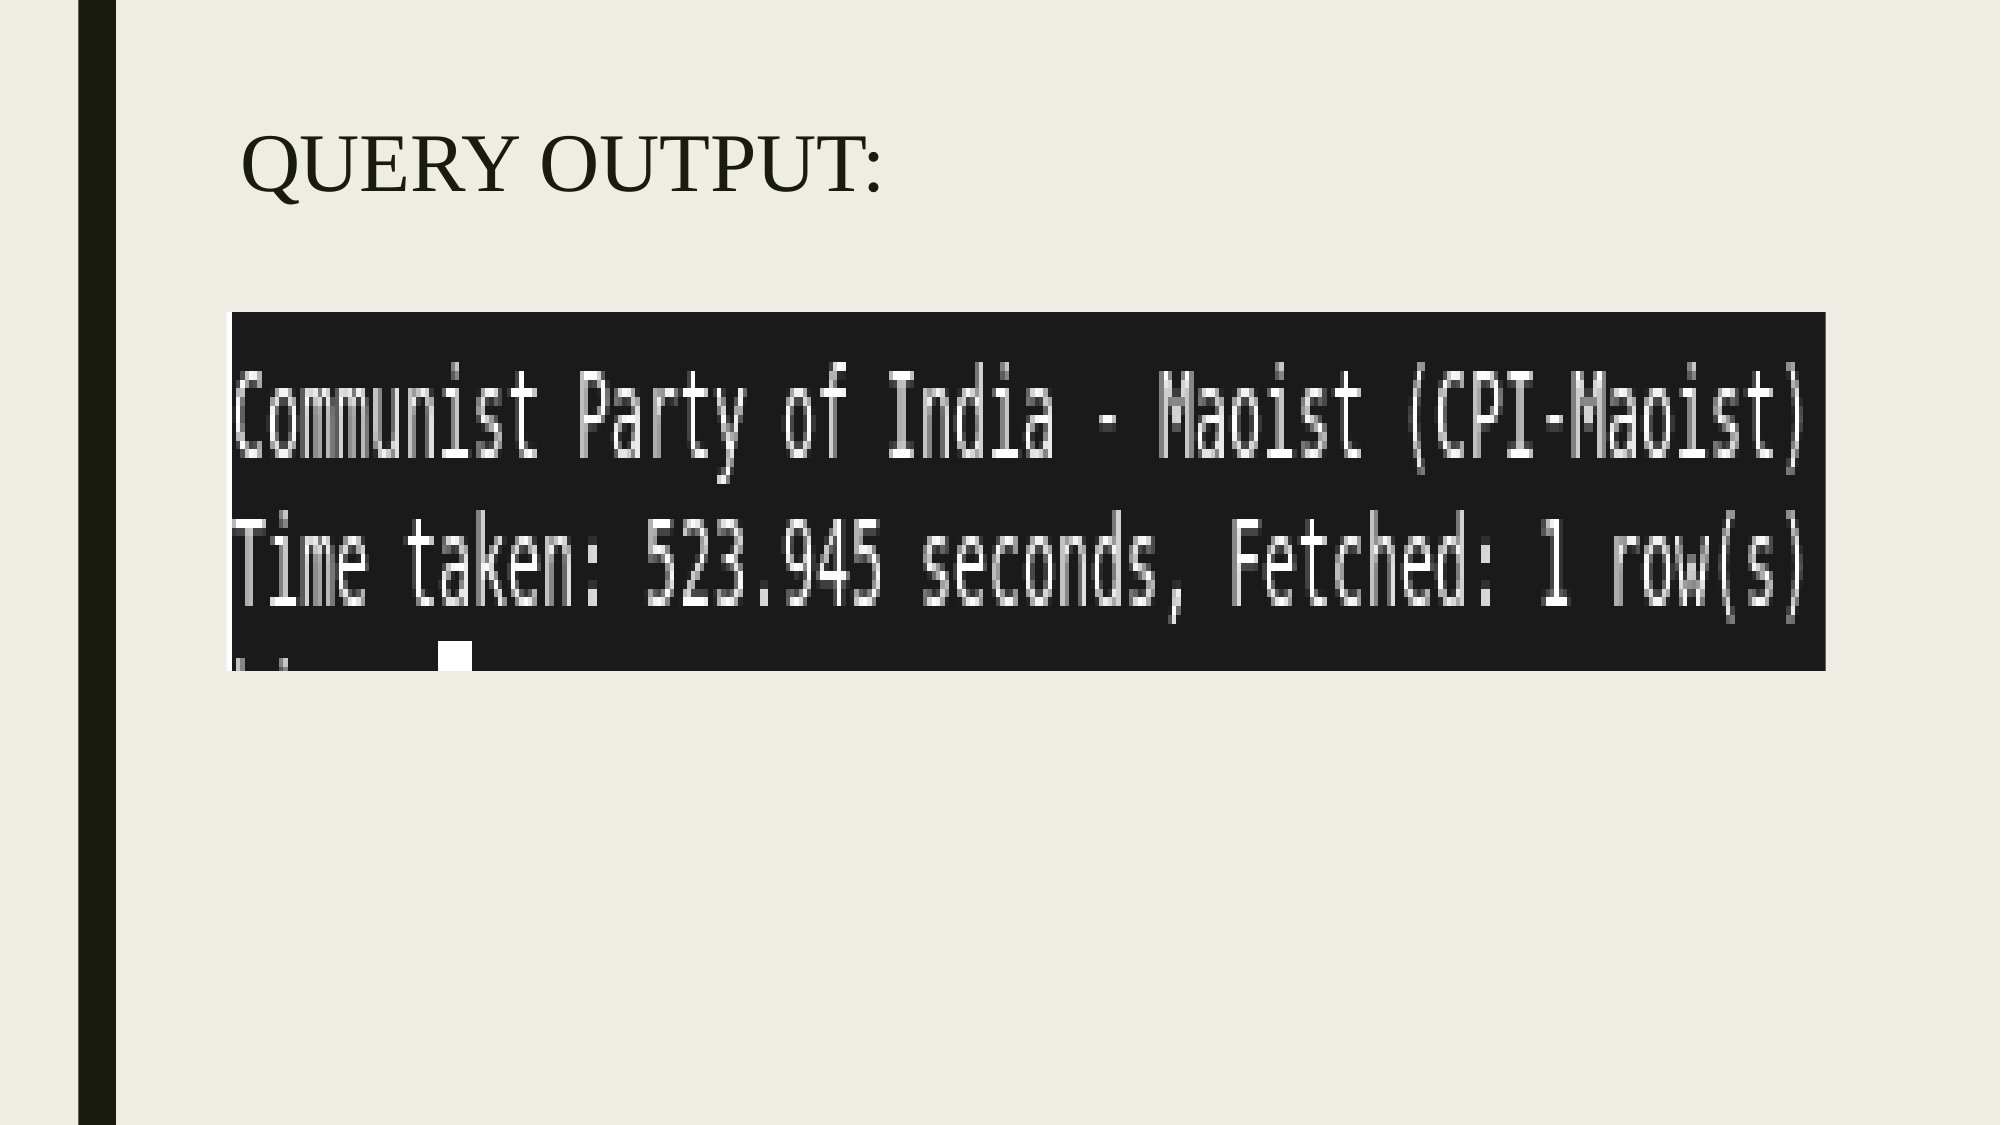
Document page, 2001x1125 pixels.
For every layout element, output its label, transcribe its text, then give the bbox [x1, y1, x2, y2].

title QUERY OUTPUT: [225, 112, 1800, 312]
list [224, 312, 1826, 671]
